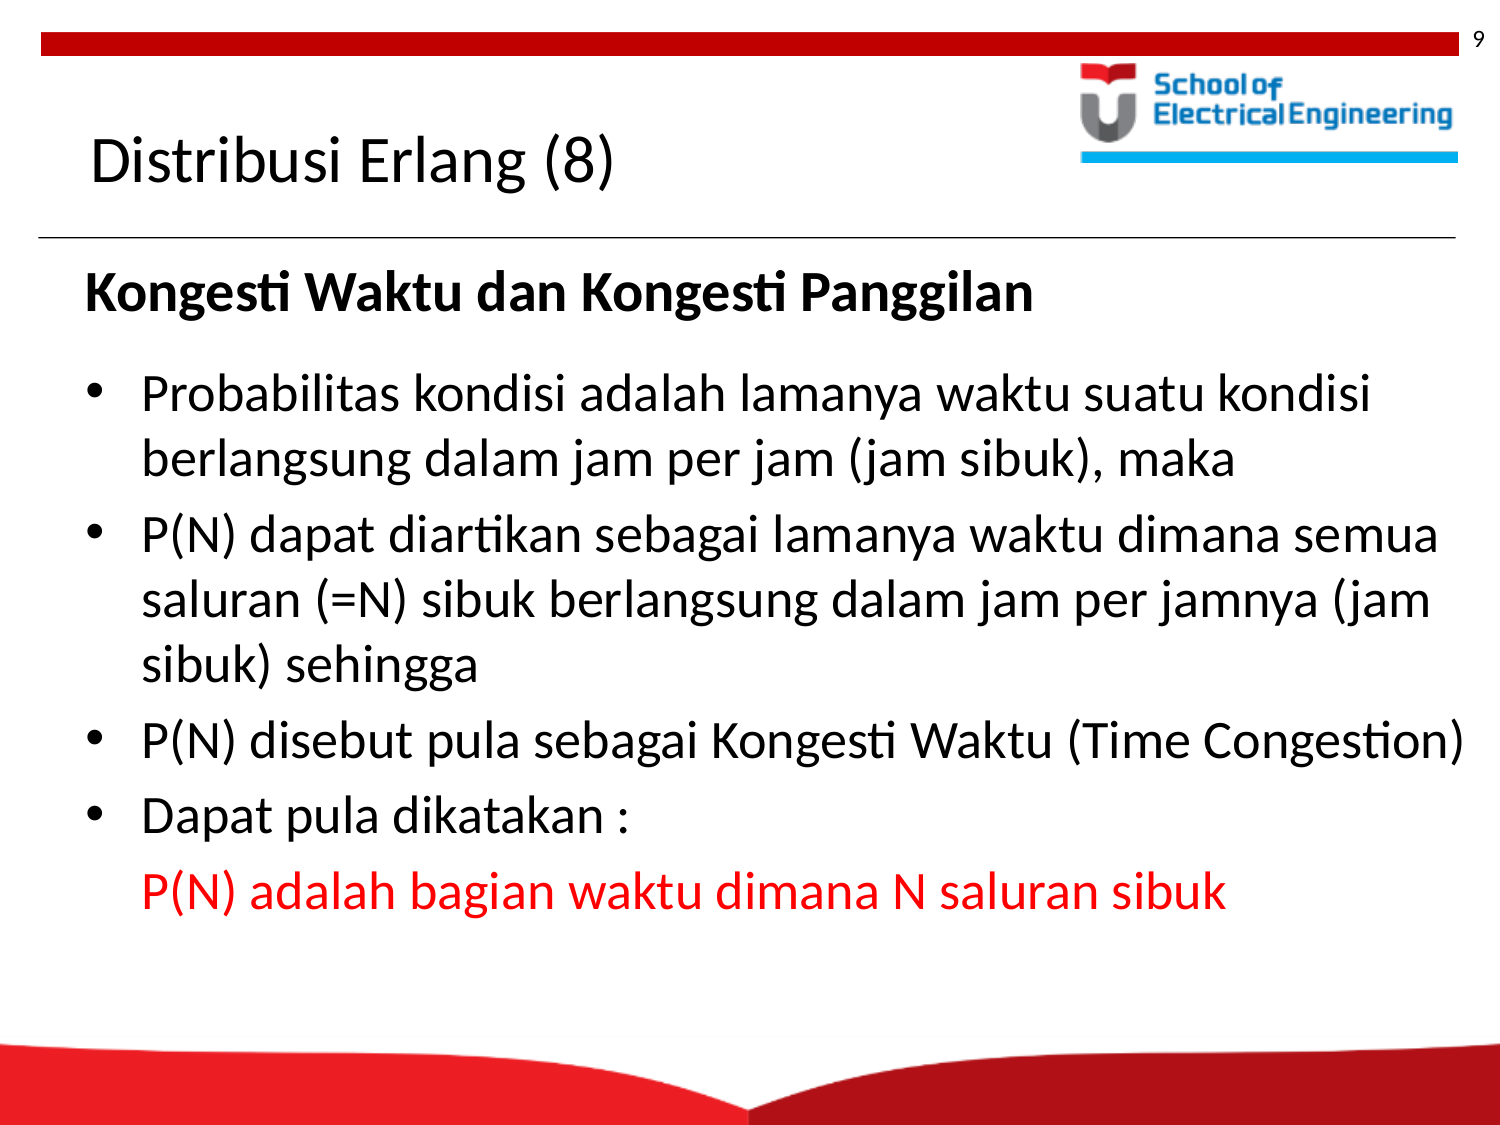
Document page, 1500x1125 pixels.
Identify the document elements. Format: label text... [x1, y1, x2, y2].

picture [1073, 63, 1458, 163]
picture [0, 1036, 1500, 1125]
list Kongesti Waktu dan Kongesti Panggilan Probabilitas kondisi adalah lamanya waktu suatu kondisi berlangsung dalam jam per jam (jam sibuk), maka P(N) dapat diartikan sebagai lamanya waktu dimana semua saluran (=N) sibuk berlangsung dalam jam per jamnya (jam sibuk) sehingga P(N) disebut pula sebagai Kongesti Waktu (Time Congestion) Dapat pula dikatakan : P(N) adalah bagian waktu dimana N saluran sibuk [70, 246, 1500, 989]
title Distribusi Erlang (8) [75, 78, 1074, 233]
slide_number 9 [1412, 0, 1500, 75]
